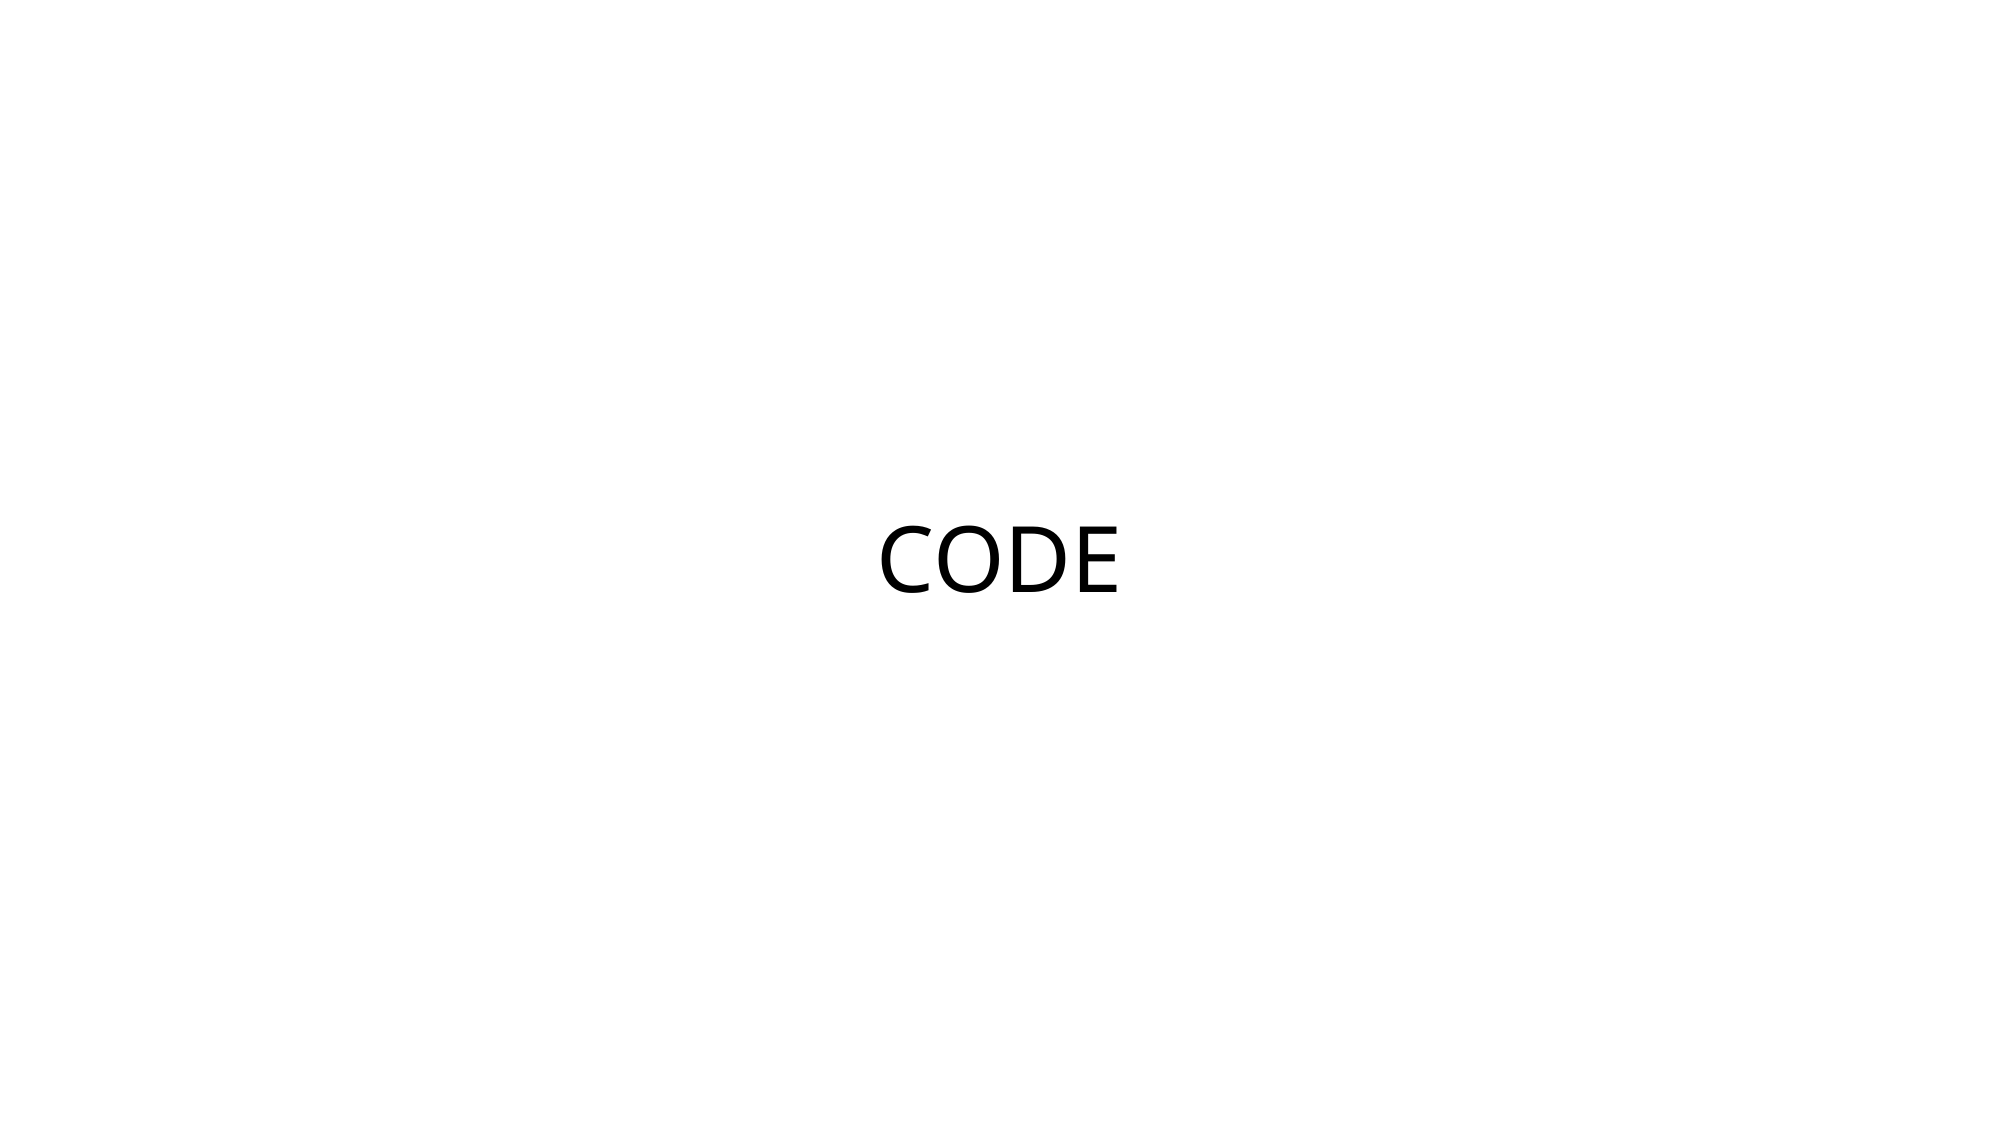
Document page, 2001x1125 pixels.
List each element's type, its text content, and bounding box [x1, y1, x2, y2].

title CODE [137, 453, 1863, 672]
